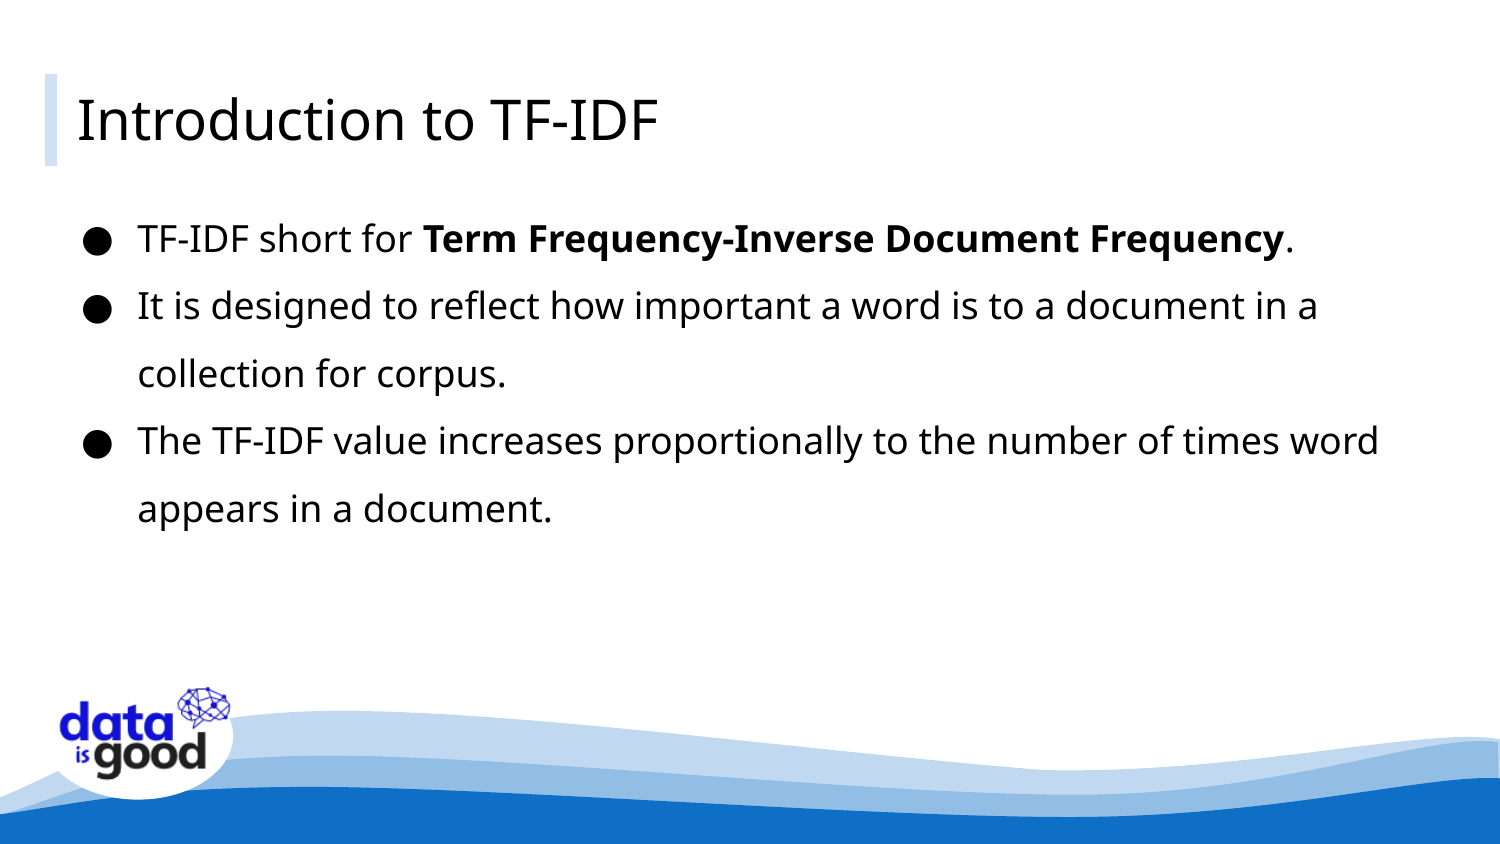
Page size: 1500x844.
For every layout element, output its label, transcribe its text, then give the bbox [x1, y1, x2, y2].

title Introduction to TF-IDF [66, 72, 1449, 167]
list TF-IDF short for Term Frequency-Inverse Document Frequency. It is designed to reflect how important a word is to a document in a collection for corpus. The TF-IDF value increases proportionally to the number of times word appears in a document. [51, 180, 1449, 734]
picture [58, 734, 231, 804]
